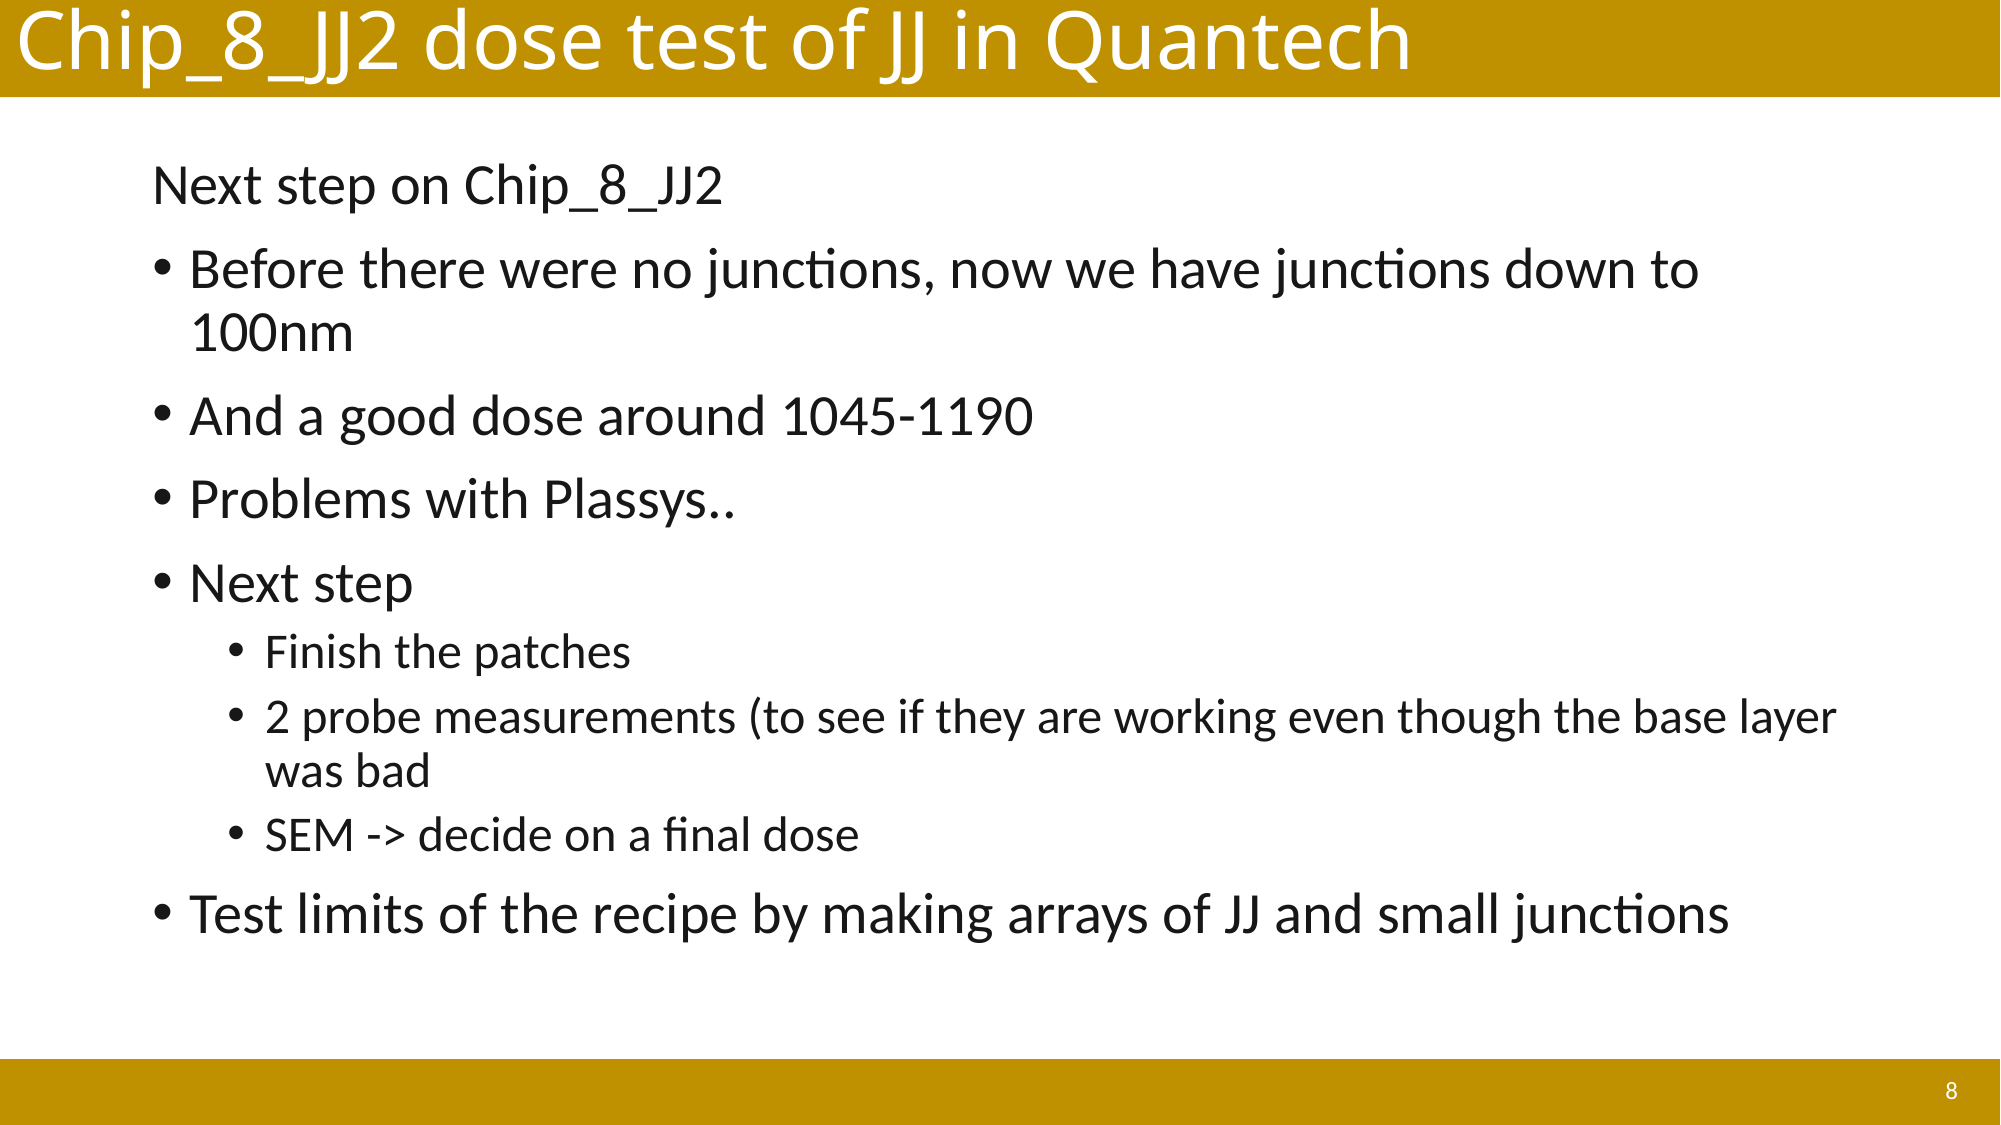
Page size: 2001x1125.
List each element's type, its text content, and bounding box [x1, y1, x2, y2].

title Chip_8_JJ2 dose test of JJ in Quantech [0, 0, 2000, 95]
slide_number 8 [1523, 1059, 1974, 1120]
list Next step on Chip_8_JJ2 Before there were no junctions, now we have junctions down to 100nm And a good dose around 1045-1190 Problems with Plassys.. Next step Finish the patches 2 probe measurements (to see if they are working even though the base layer was bad SEM -> decide on a final dose Test limits of the recipe by making arrays of JJ and small junctions [137, 146, 1863, 1014]
